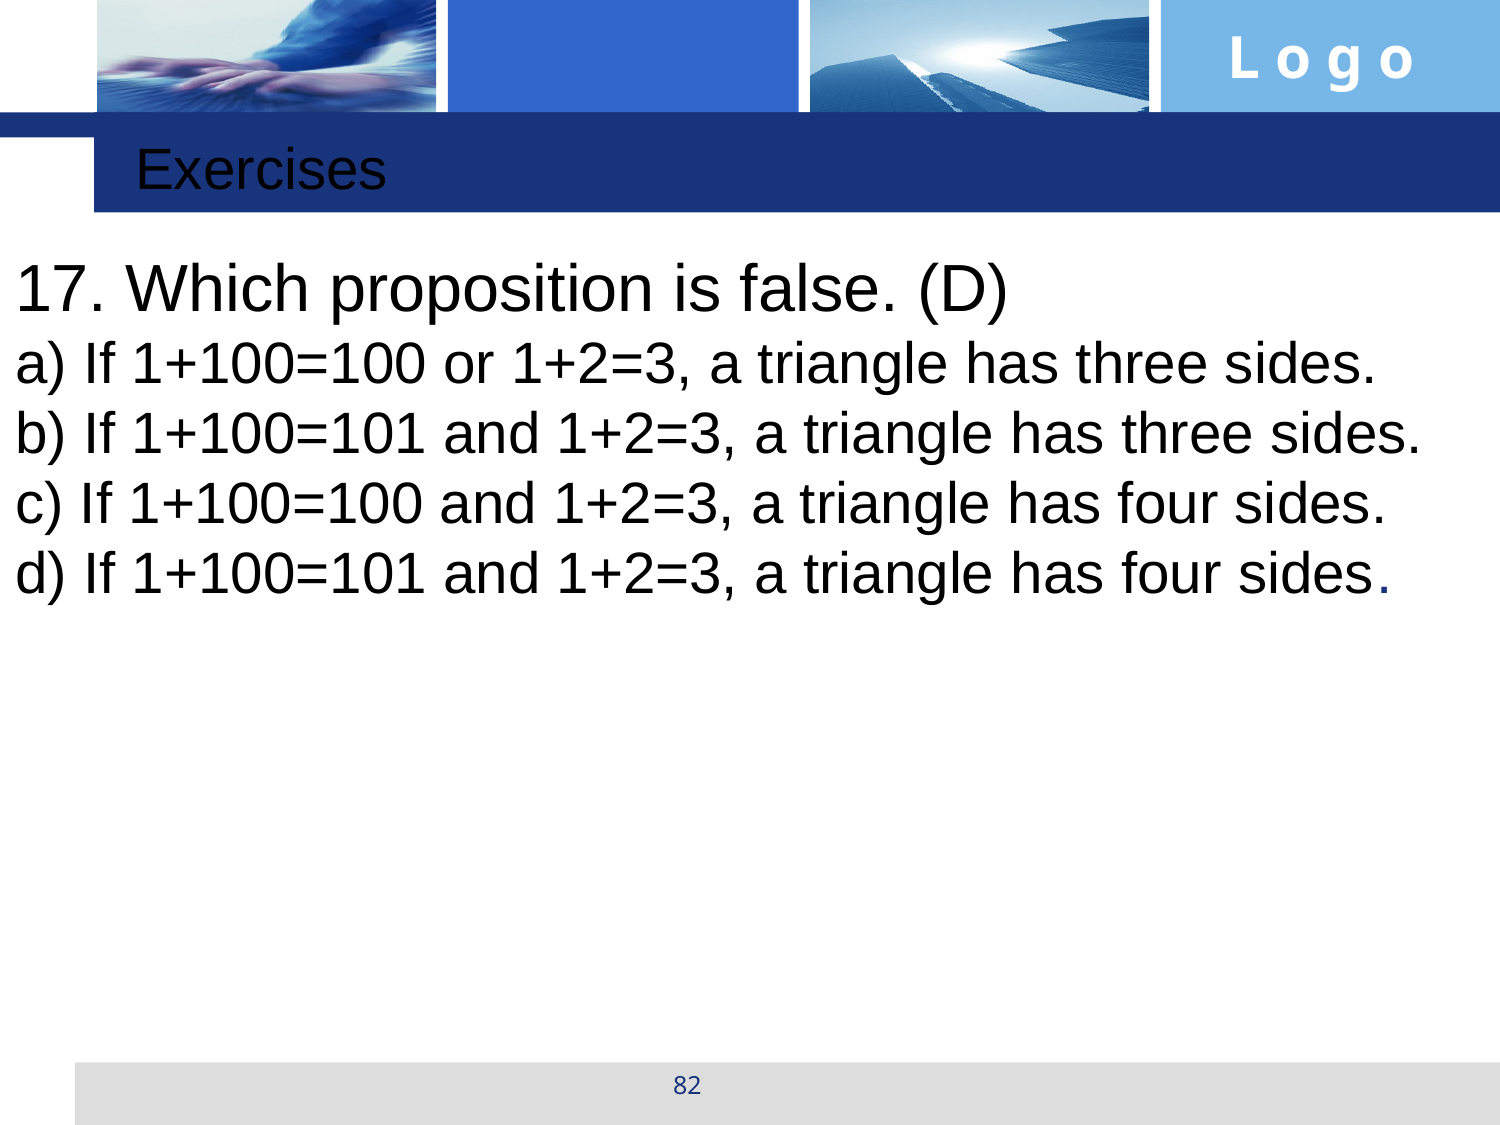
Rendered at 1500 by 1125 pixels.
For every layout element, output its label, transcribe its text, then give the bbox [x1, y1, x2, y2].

picture [810, 0, 1150, 112]
title Exercises [120, 120, 1400, 213]
text_box 82 [512, 1062, 863, 1116]
picture [97, 0, 437, 112]
list 17. Which proposition is false. (D) a) If 1+100=100 or 1+2=3, a triangle has three sides. b) If 1+100=101 and 1+2=3, a triangle has three sides. c) If 1+100=100 and 1+2=3, a triangle has four sides. d) If 1+100=101 and 1+2=3, a triangle has four sides. [0, 237, 1500, 1013]
